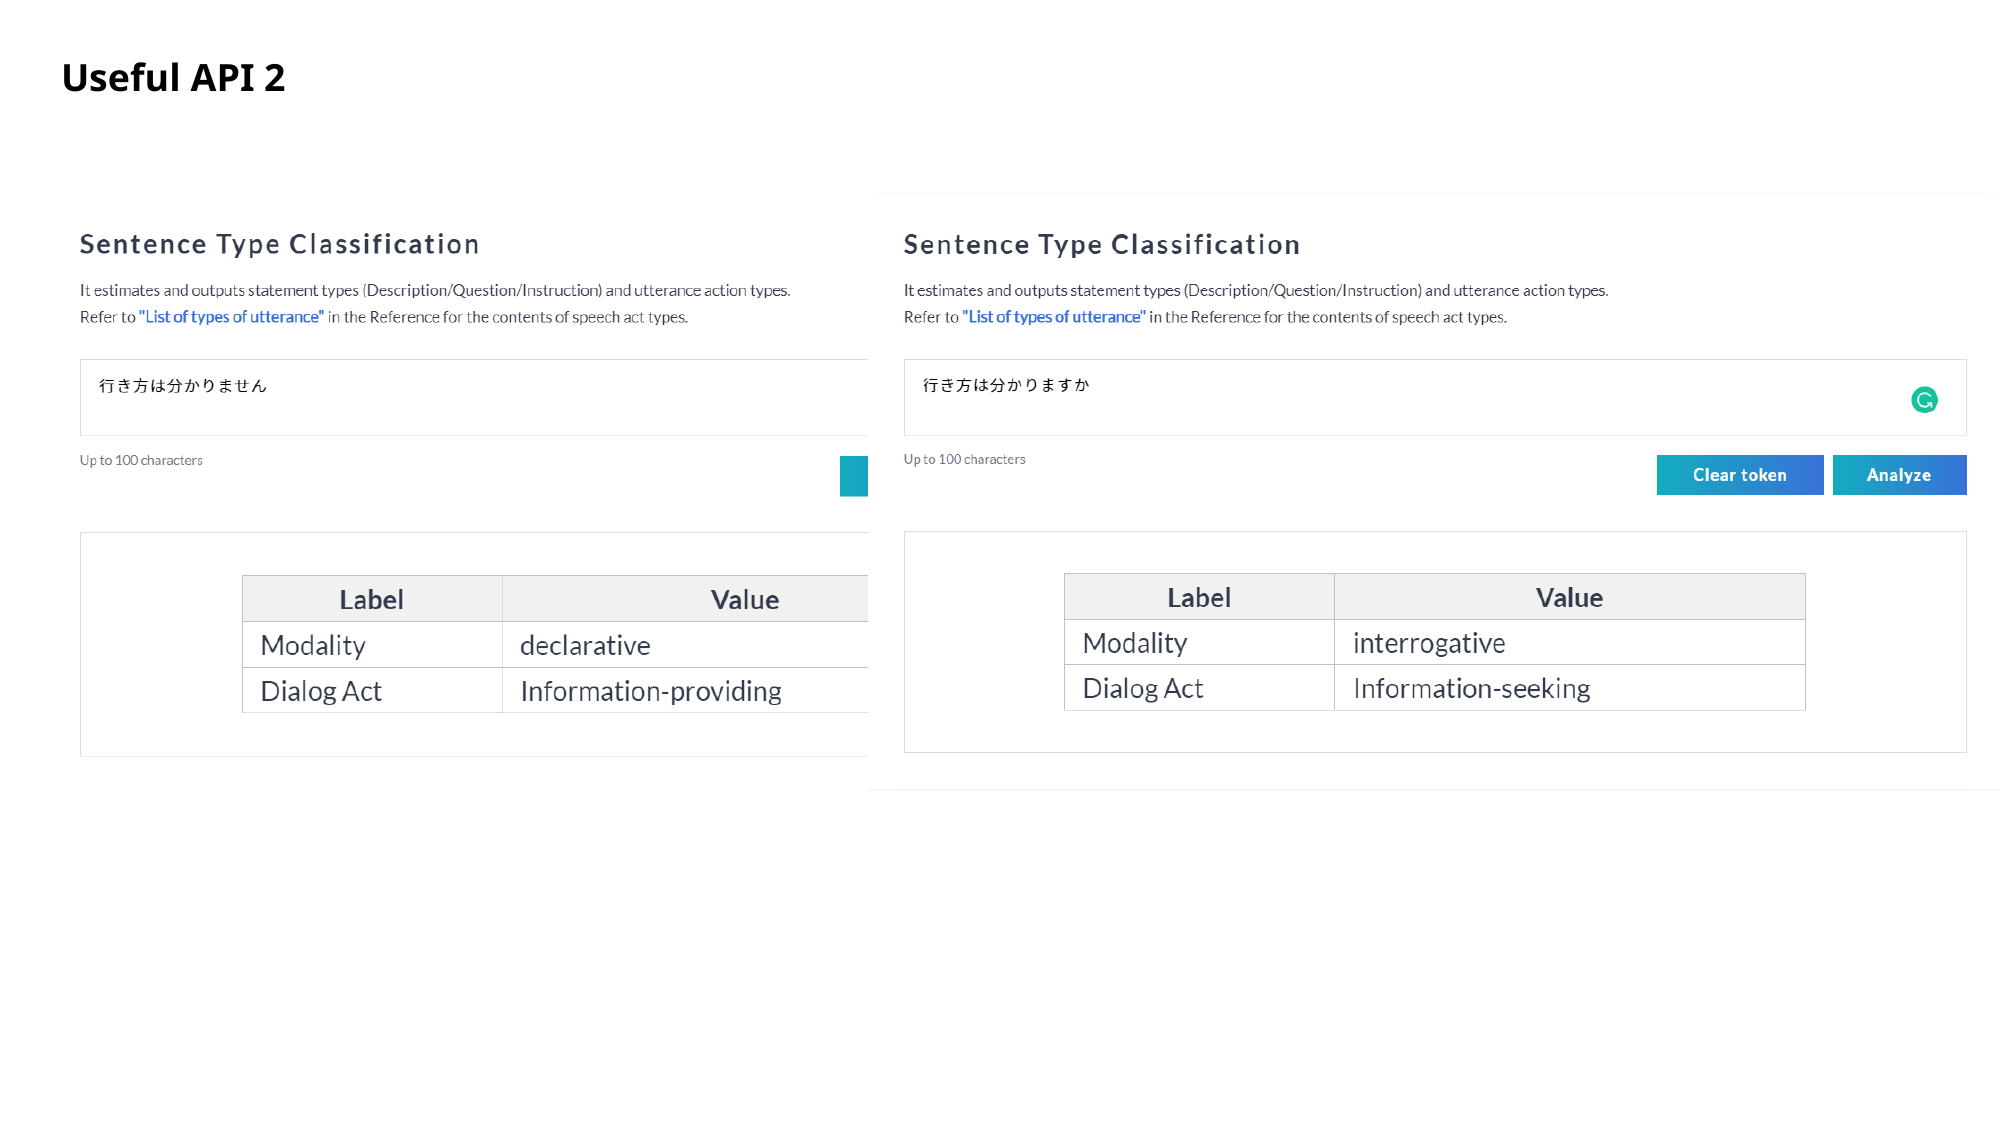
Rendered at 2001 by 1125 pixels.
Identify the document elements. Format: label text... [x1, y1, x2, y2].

picture [44, 193, 2000, 791]
text_box Useful API 2 [46, 46, 302, 107]
